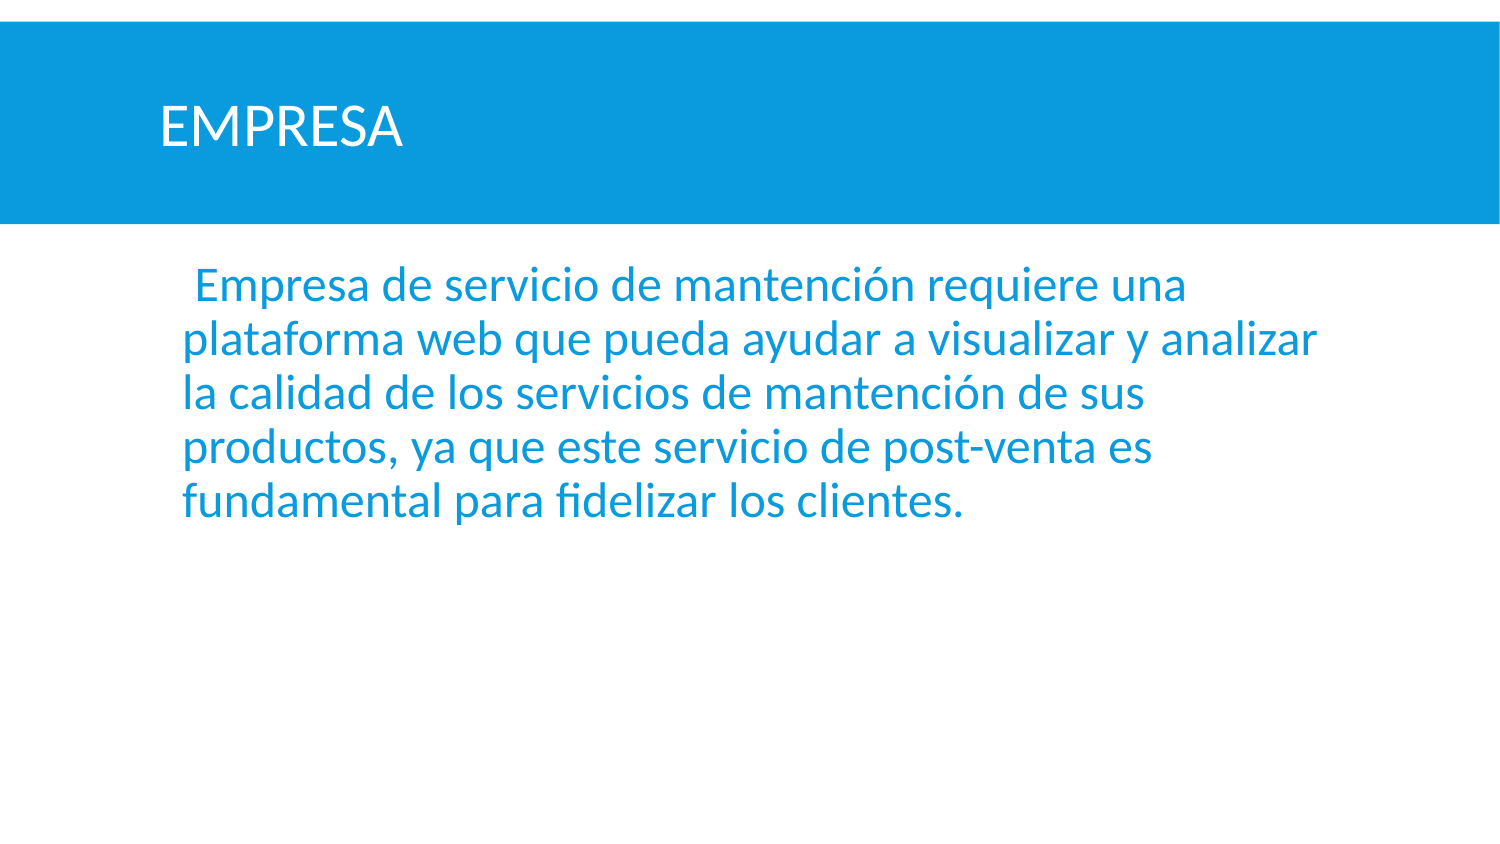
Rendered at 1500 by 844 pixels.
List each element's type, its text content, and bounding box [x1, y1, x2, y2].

list Empresa de servicio de mantención requiere una plataforma web que pueda ayudar a visualizar y analizar la calidad de los servicios de mantención de sus productos, ya que este servicio de post-venta es fundamental para fidelizar los clientes. [147, 247, 1352, 765]
title EMPRESA [147, 34, 1352, 221]
